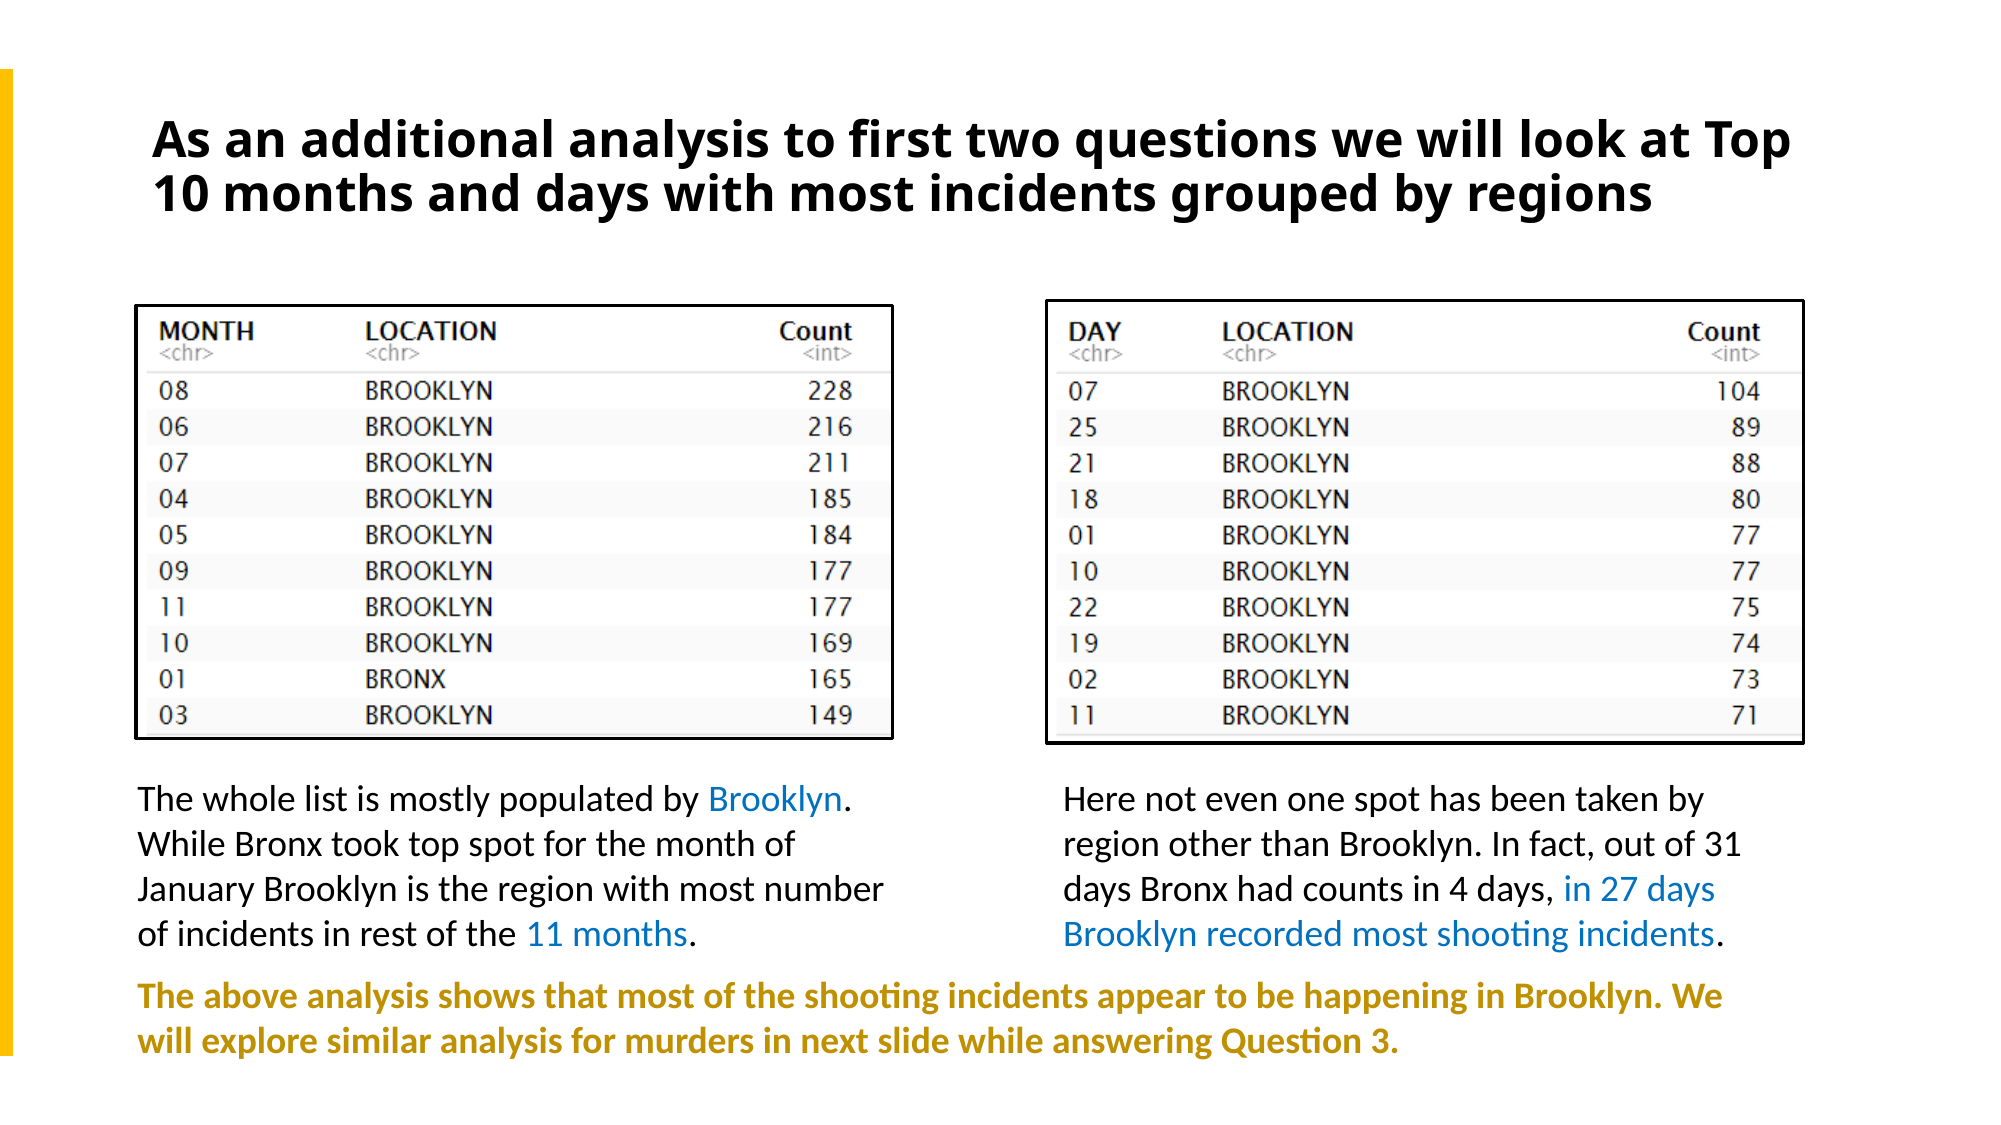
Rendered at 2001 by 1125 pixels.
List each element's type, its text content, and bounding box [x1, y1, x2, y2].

picture [137, 306, 891, 737]
title As an additional analysis to first two questions we will look at Top 10 months and days with most incidents grouped by regions [137, 59, 1863, 278]
text_box The whole list is mostly populated by Brooklyn. While Bronx took top spot for the month of January Brooklyn is the region with most number of incidents in rest of the 11 months. [122, 766, 906, 962]
text_box [0, 69, 13, 1056]
text_box The above analysis shows that most of the shooting incidents appear to be happening in Brooklyn. We will explore similar analysis for murders in next slide while answering Question 3. [122, 964, 1802, 1069]
text_box Here not even one spot has been taken by region other than Brooklyn. In fact, out of 31 days Bronx had counts in 4 days, in 27 days Brooklyn recorded most shooting incidents. [1048, 766, 1802, 962]
picture [1048, 302, 1802, 742]
